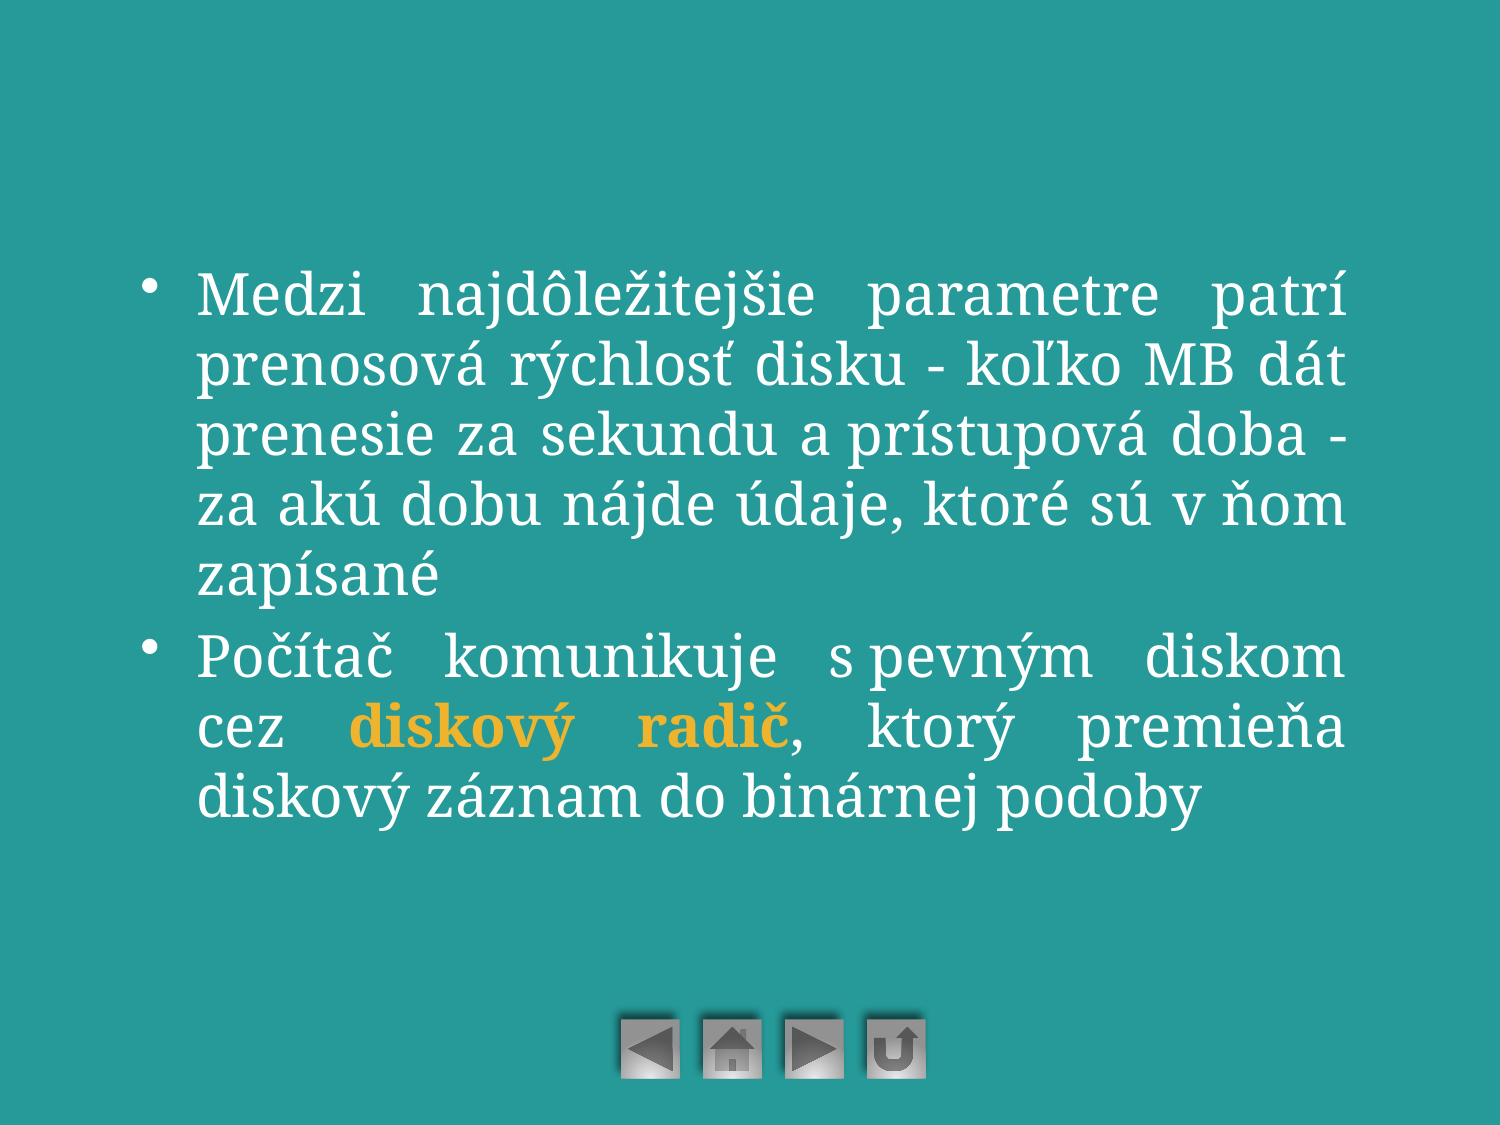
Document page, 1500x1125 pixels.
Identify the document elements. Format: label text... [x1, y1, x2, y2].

text_box [703, 1019, 762, 1079]
list Medzi najdôležitejšie parametre patrí prenosová rýchlosť disku - koľko MB dát prenesie za sekundu a prístupová doba - za akú dobu nájde údaje, ktoré sú v ňom zapísané Počítač komunikuje s pevným diskom cez diskový radič, ktorý premieňa diskový záznam do binárnej podoby [124, 249, 1363, 988]
text_box [621, 1019, 680, 1079]
text_box [785, 1019, 844, 1079]
text_box [867, 1019, 926, 1079]
